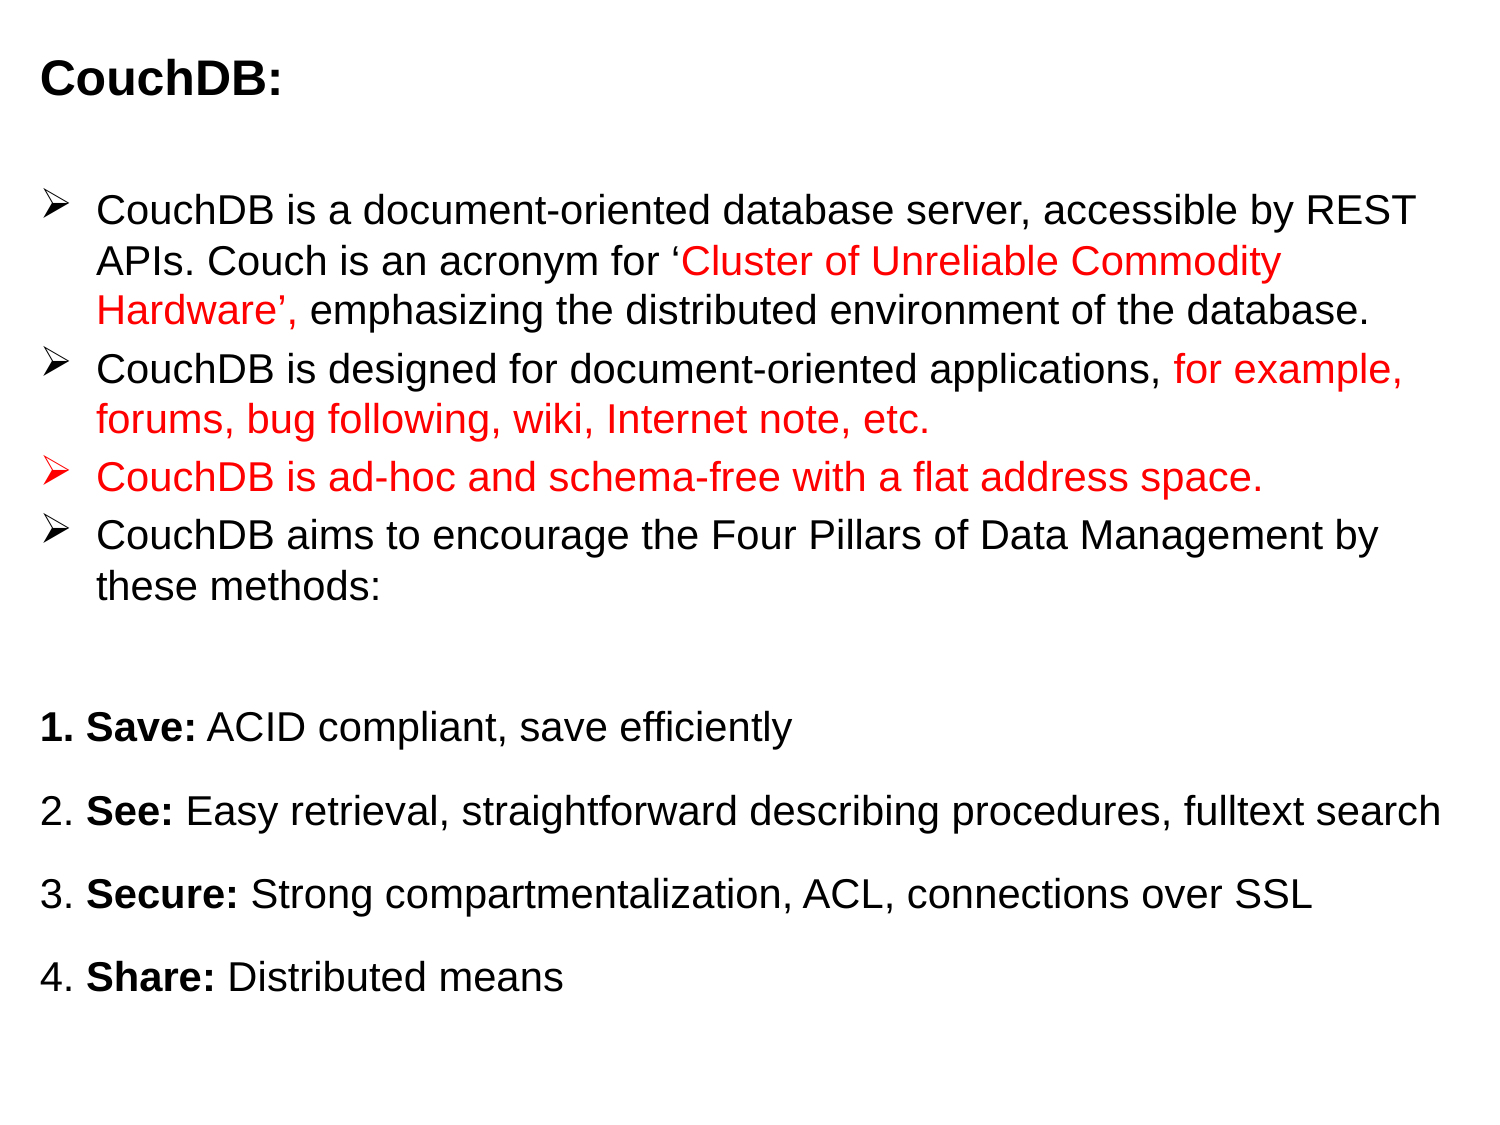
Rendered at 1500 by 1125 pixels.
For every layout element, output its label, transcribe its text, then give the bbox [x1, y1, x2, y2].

list CouchDB: CouchDB is a document-oriented database server, accessible by REST APIs. Couch is an acronym for ‘Cluster of Unreliable Commodity Hardware’, emphasizing the distributed environment of the database. CouchDB is designed for document-oriented applications, for example, forums, bug following, wiki, Internet note, etc. CouchDB is ad-hoc and schema-free with a flat address space. CouchDB aims to encourage the Four Pillars of Data Management by these methods: 1. Save: ACID compliant, save efficiently 2. See: Easy retrieval, straightforward describing procedures, fulltext search 3. Secure: Strong compartmentalization, ACL, connections over SSL 4. Share: Distributed means [24, 37, 1463, 1088]
